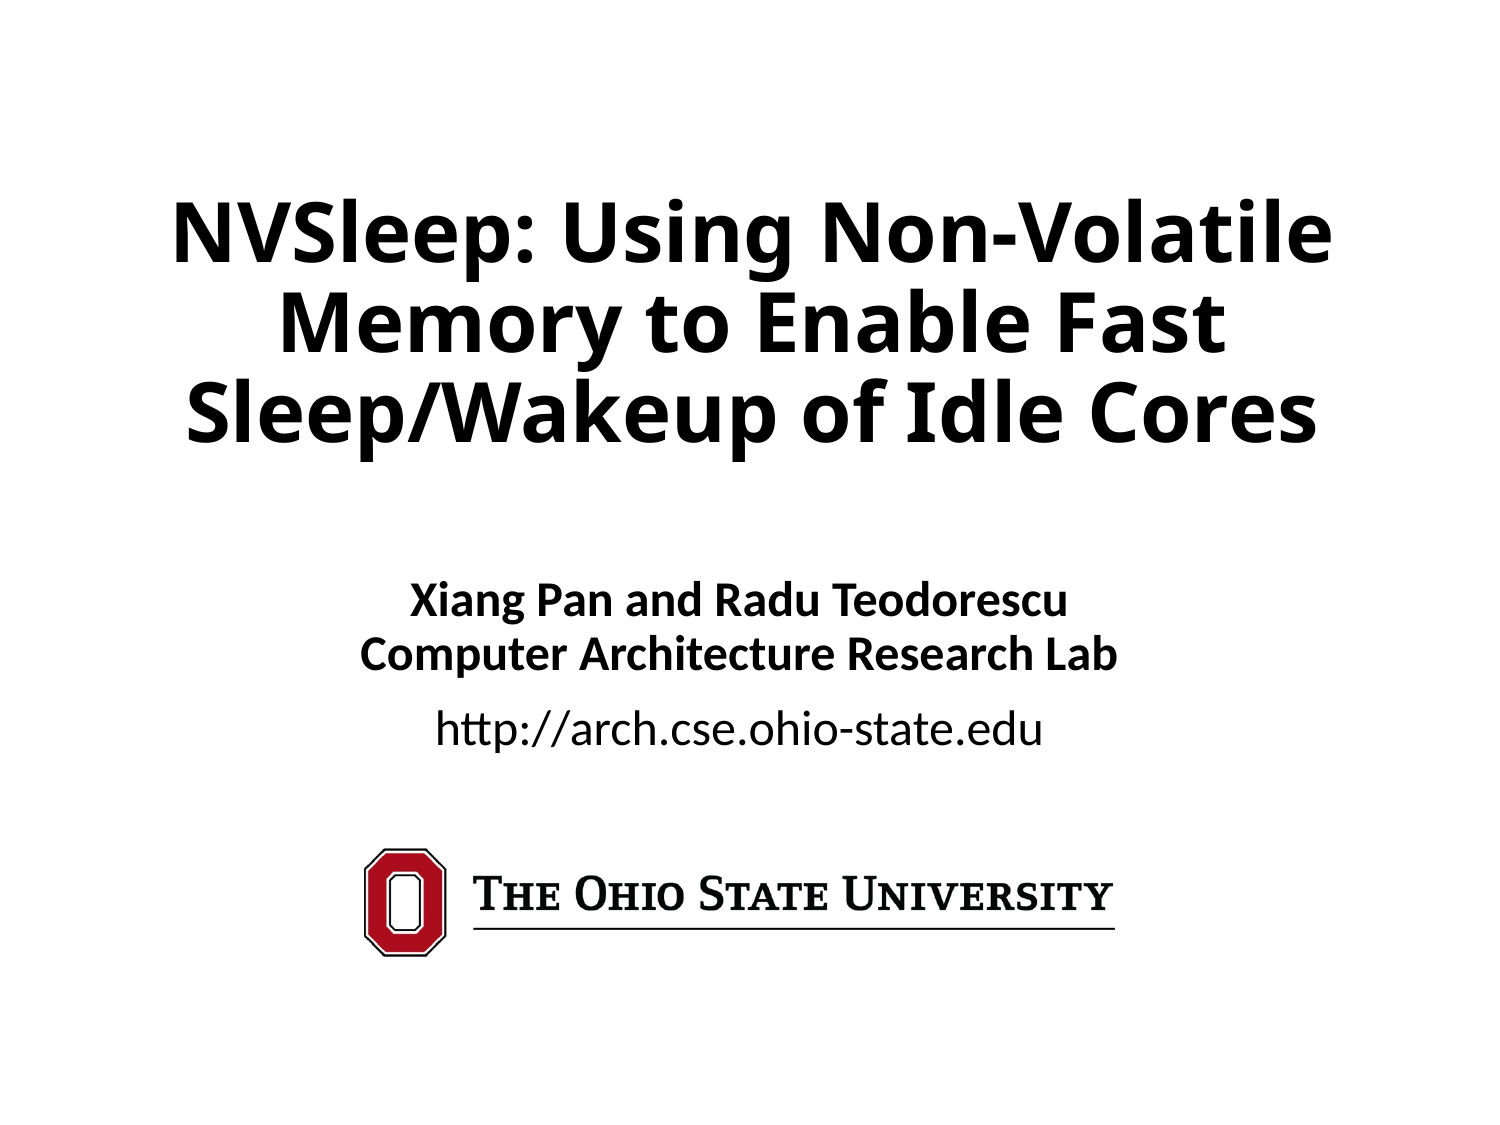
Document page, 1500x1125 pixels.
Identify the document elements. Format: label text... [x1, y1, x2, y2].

picture [326, 827, 1152, 978]
title NVSleep: Using Non-Volatile Memory to Enable Fast Sleep/Wakeup of Idle Cores [54, 174, 1451, 469]
subtitle Xiang Pan and Radu Teodorescu Computer Architecture Research Lab http://arch.cse.ohio-state.edu [43, 565, 1436, 770]
